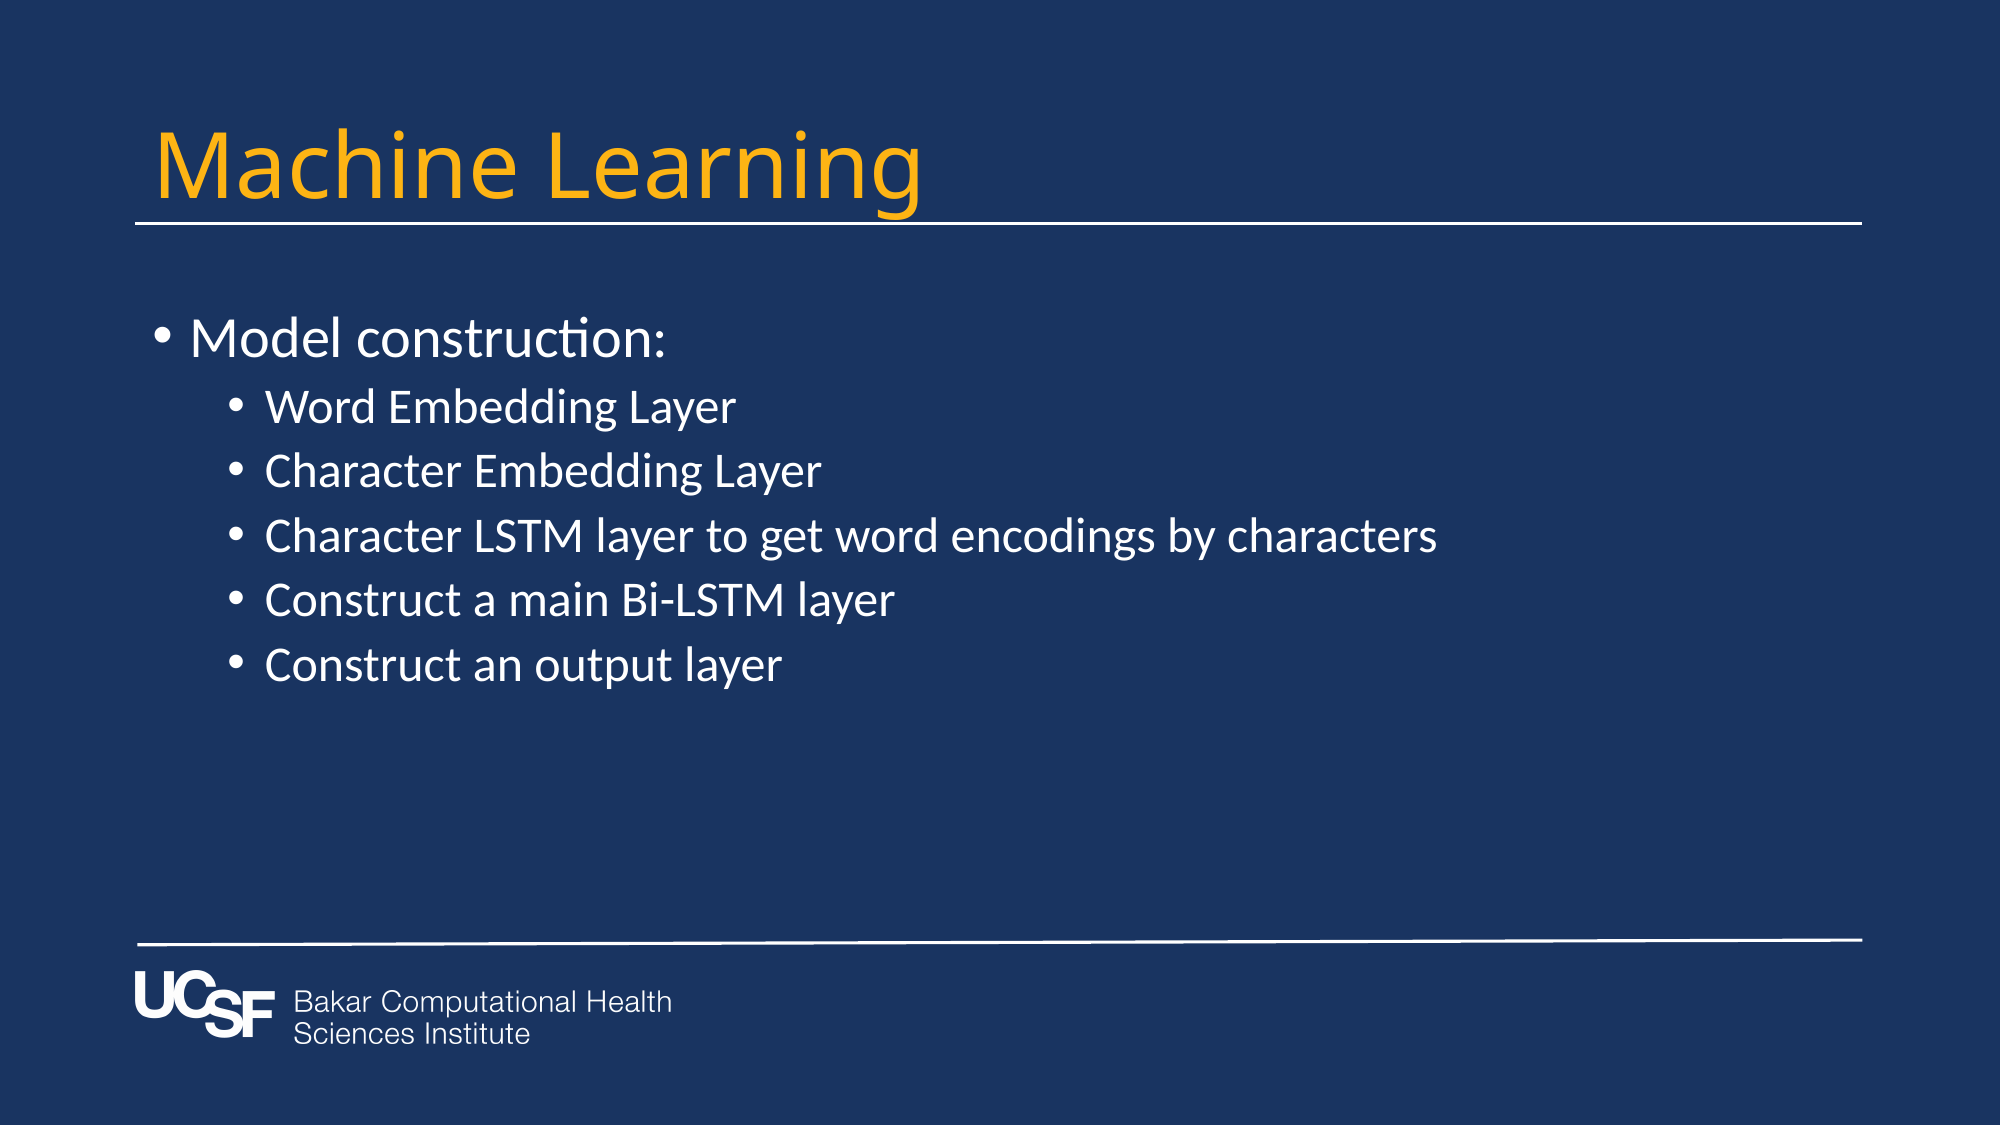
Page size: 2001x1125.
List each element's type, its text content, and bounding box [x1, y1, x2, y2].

title Machine Learning [137, 59, 1863, 278]
picture [135, 970, 672, 1044]
list Model construction: Word Embedding Layer Character Embedding Layer Character LSTM layer to get word encodings by characters Construct a main Bi-LSTM layer Construct an output layer [137, 299, 1863, 1014]
